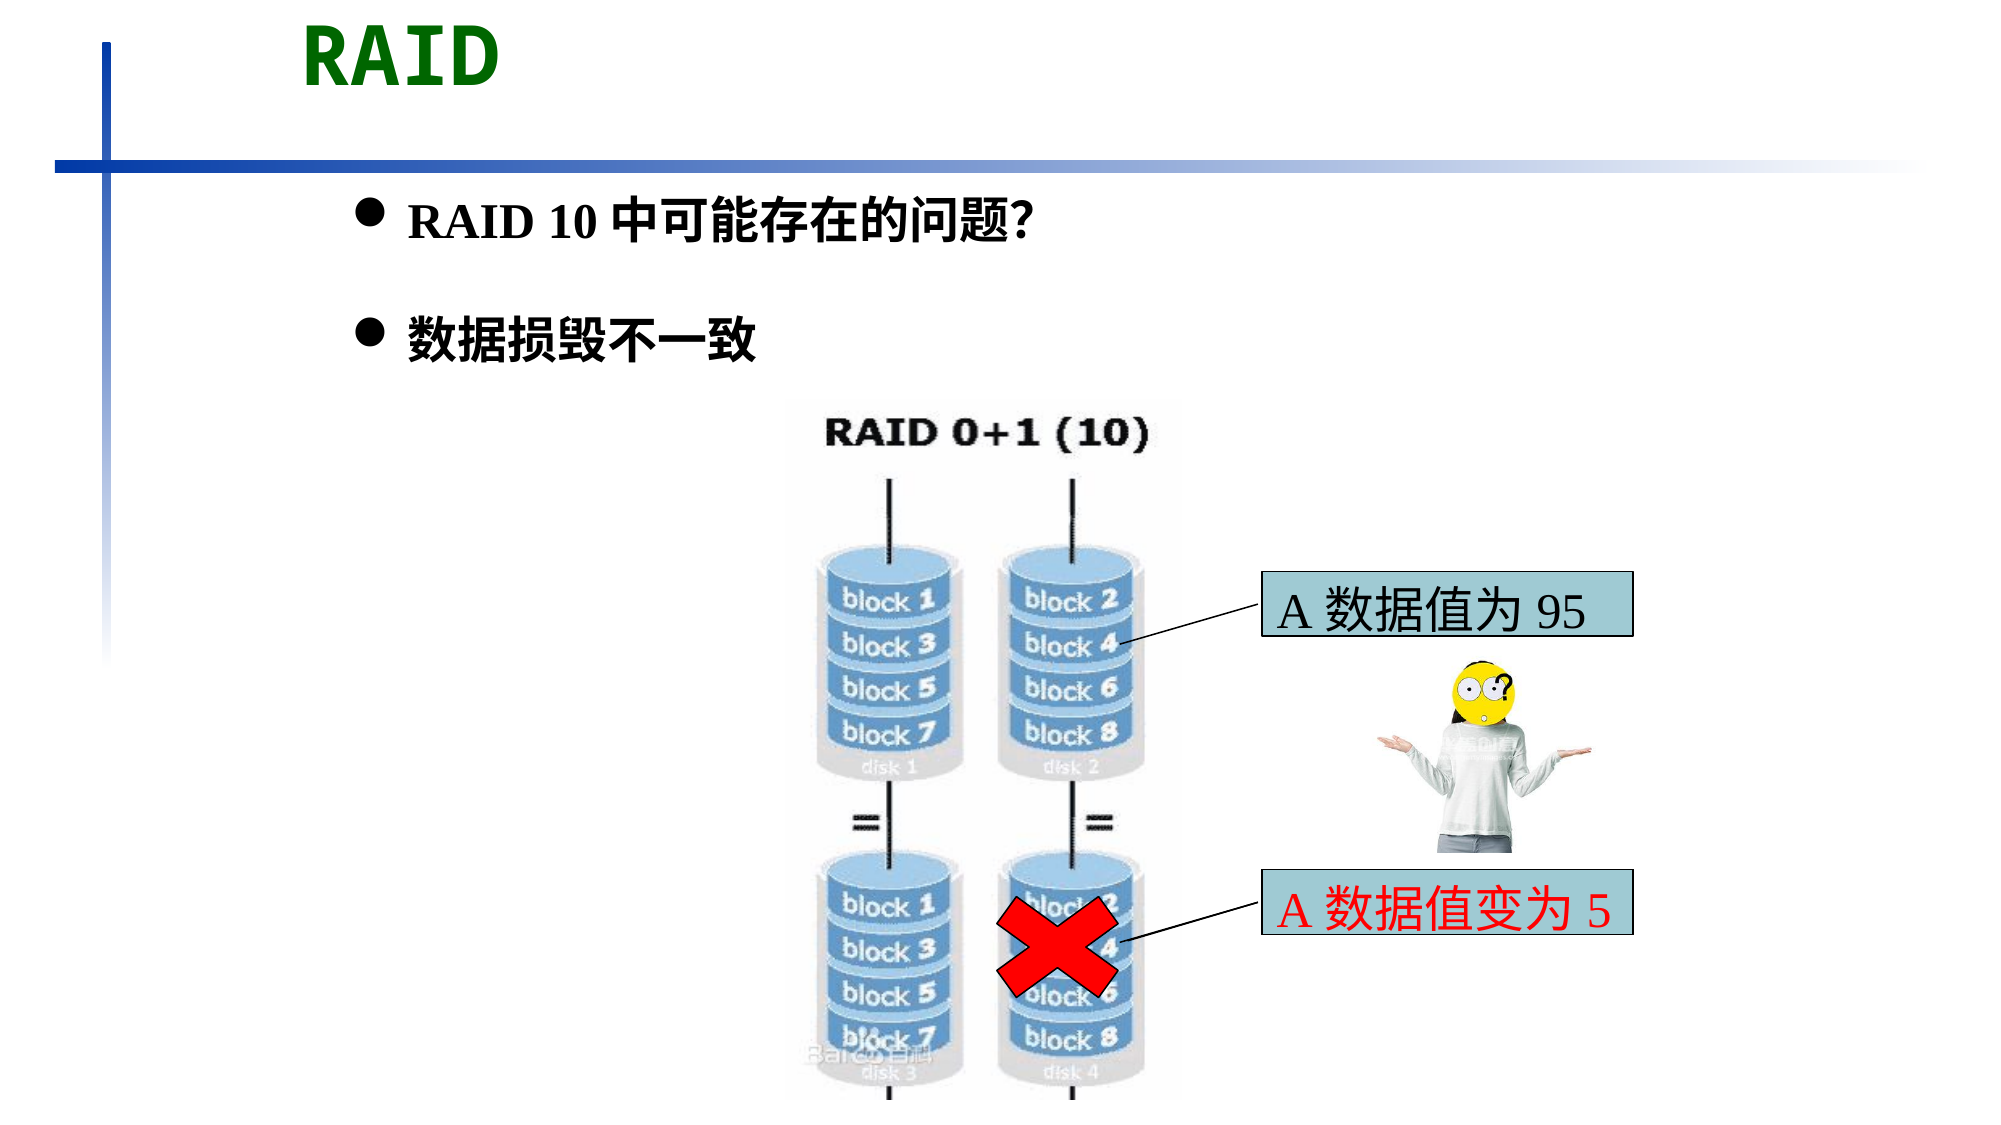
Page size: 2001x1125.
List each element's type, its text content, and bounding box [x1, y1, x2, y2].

text_box A数据值为95 [1261, 571, 1634, 637]
text_box A数据值变为5 [1261, 869, 1634, 935]
text_box RAID 10中可能存在的问题？ 数据损毁不一致 [336, 181, 1672, 377]
picture [1322, 646, 1634, 854]
picture [784, 399, 1182, 1100]
text_box RAID [285, 13, 1013, 104]
